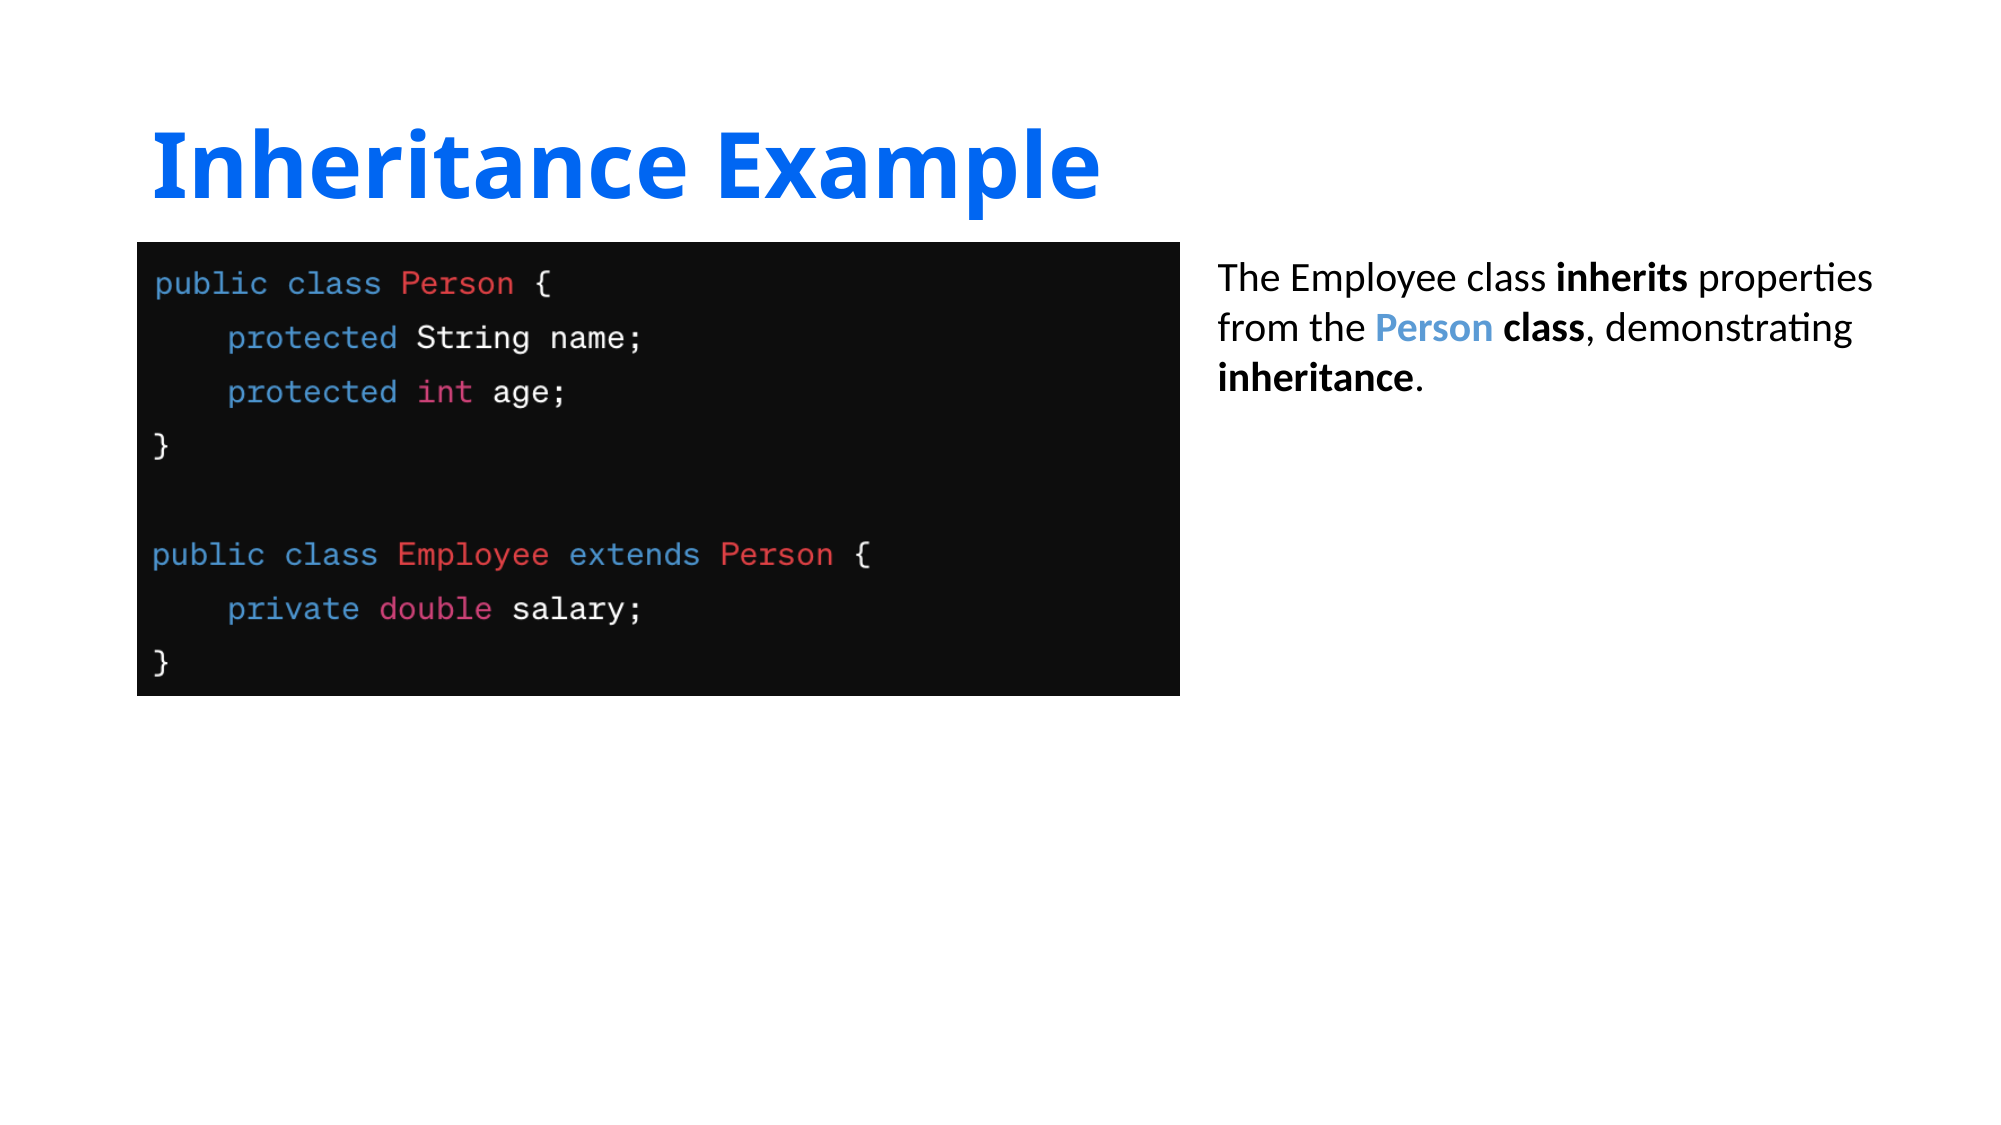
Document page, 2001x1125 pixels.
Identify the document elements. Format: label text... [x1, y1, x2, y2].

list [137, 242, 1180, 697]
title Inheritance Example [137, 59, 1863, 278]
text_box The Employee class inherits properties from the Person class, demonstrating inheritance. [1202, 242, 1979, 408]
